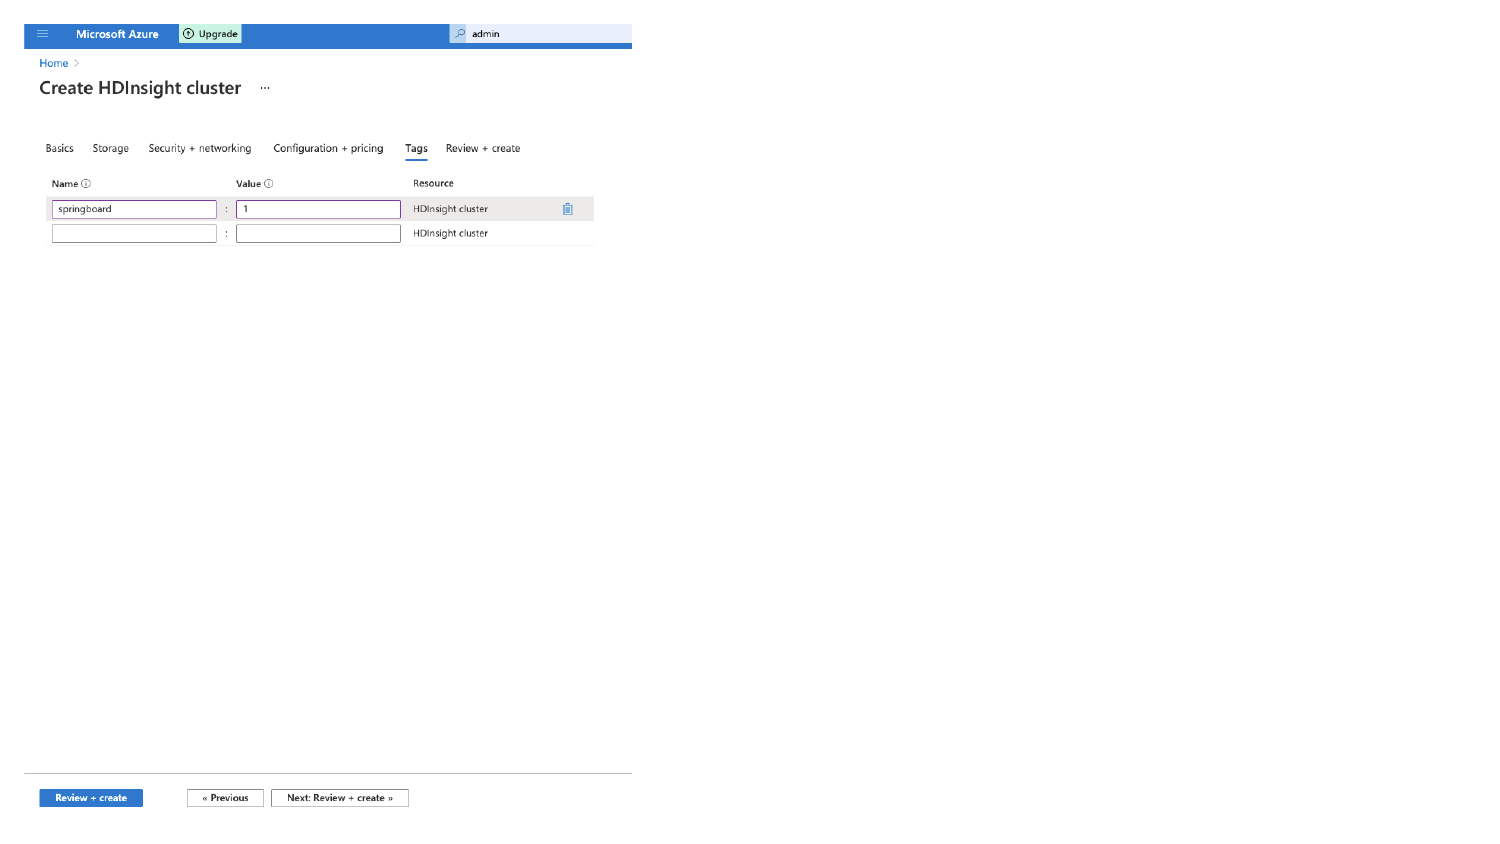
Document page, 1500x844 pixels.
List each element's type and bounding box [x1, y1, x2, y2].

picture [24, 24, 632, 819]
